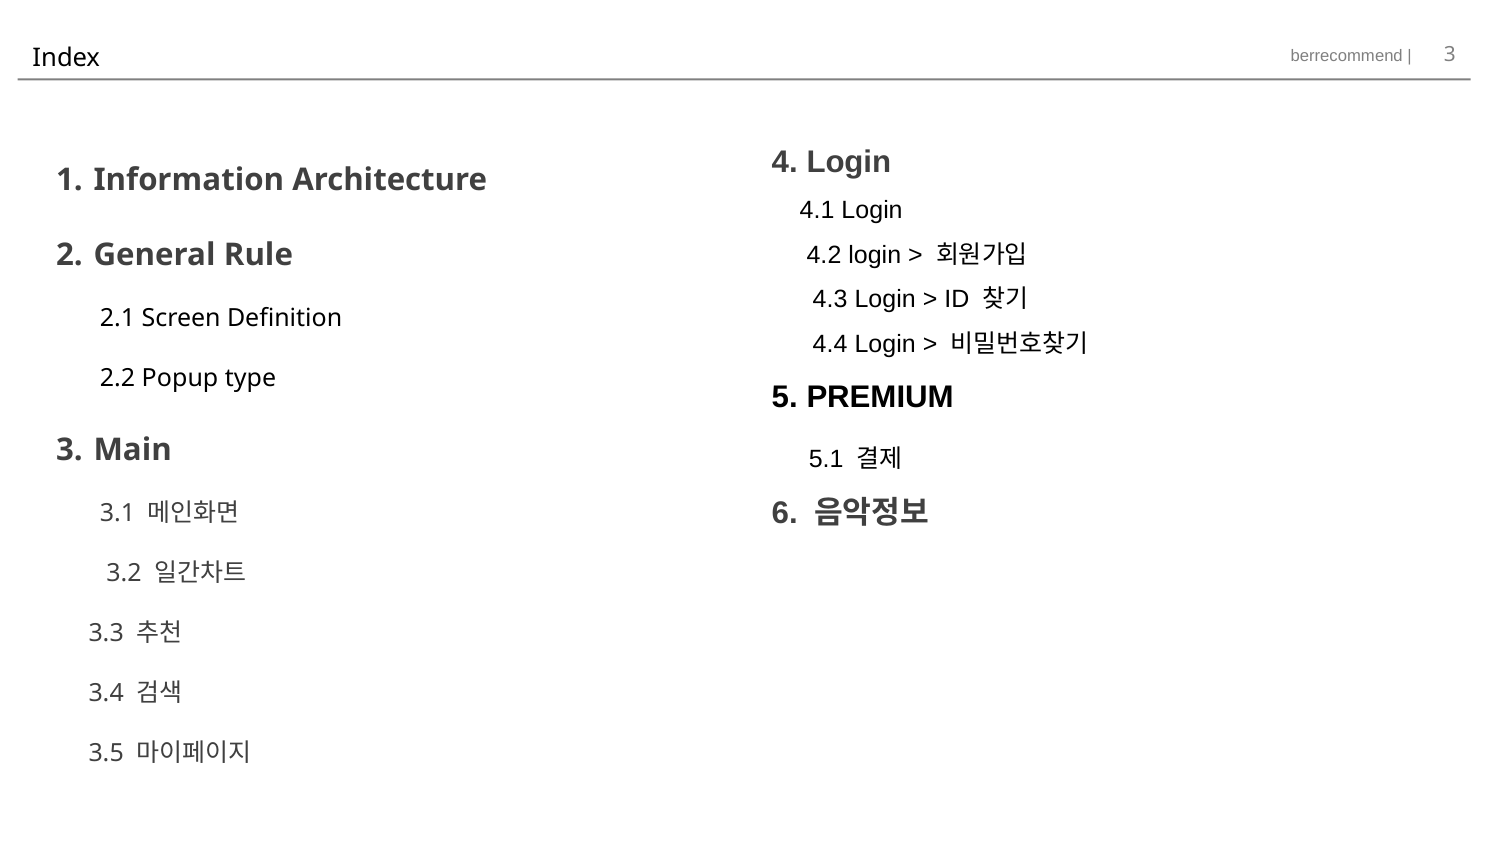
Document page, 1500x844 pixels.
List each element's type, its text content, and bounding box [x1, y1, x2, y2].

title Index [17, 33, 1223, 80]
slide_number 3 [1380, 32, 1471, 78]
text_box Information Architecture General Rule 2.1 Screen Definition 2.2 Popup type Main 3.1 메인화면 3.2 일간차트 3.3 추천 3.4 검색 3.5 마이페이지 [41, 114, 739, 800]
text_box 4. Login 4.1 Login 4.2 login > 회원가입 4.3 Login > ID 찾기 4.4 Login > 비밀번호찾기 5. PREMIUM 5.1 결제 6. 음악정보 [756, 114, 1454, 800]
